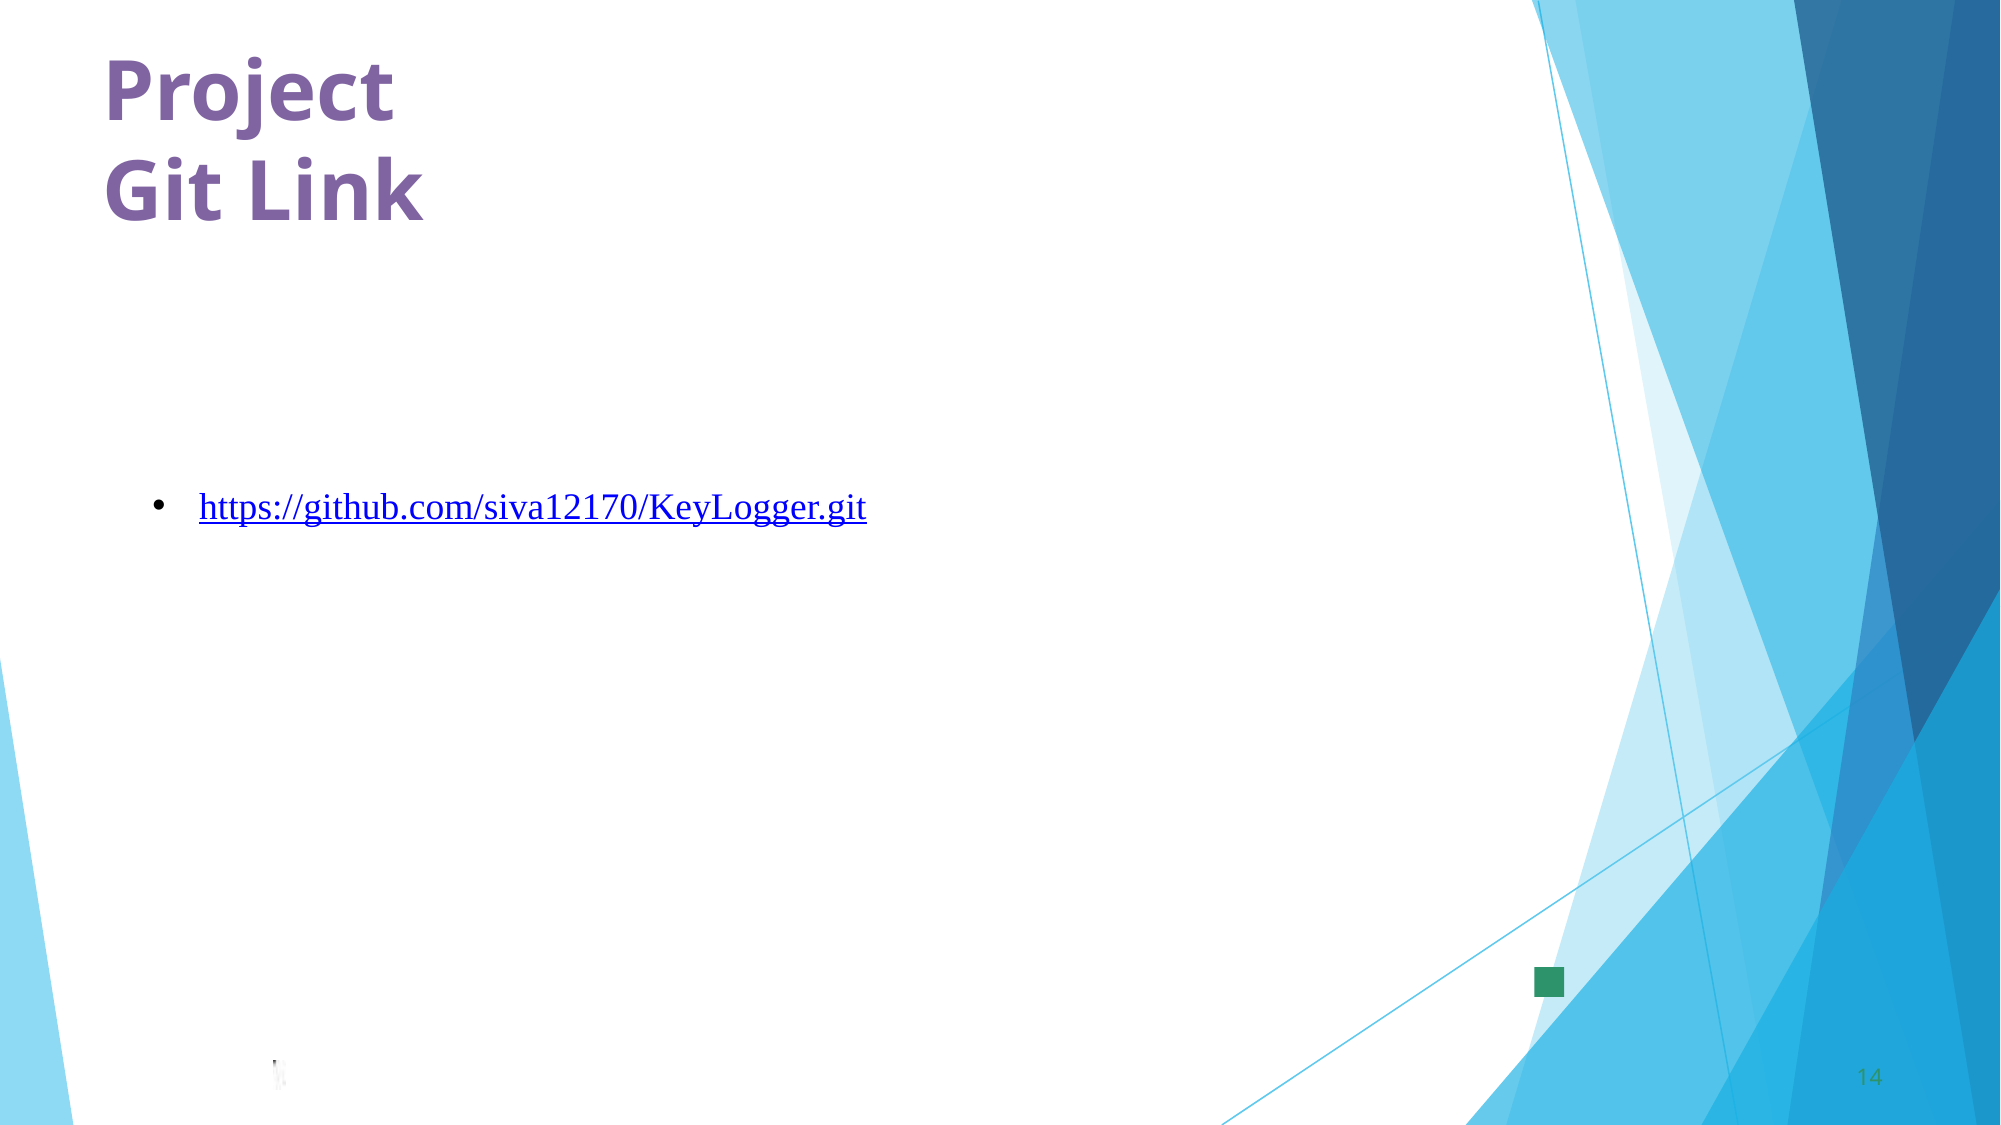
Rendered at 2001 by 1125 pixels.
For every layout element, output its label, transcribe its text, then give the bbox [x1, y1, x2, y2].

text_box [1534, 967, 1565, 997]
title Project Git Link [99, 34, 500, 238]
picture [273, 1060, 287, 1091]
text_box 14 [1849, 1061, 1888, 1095]
text_box https://github.com/siva12170/KeyLogger.git [137, 474, 1300, 535]
